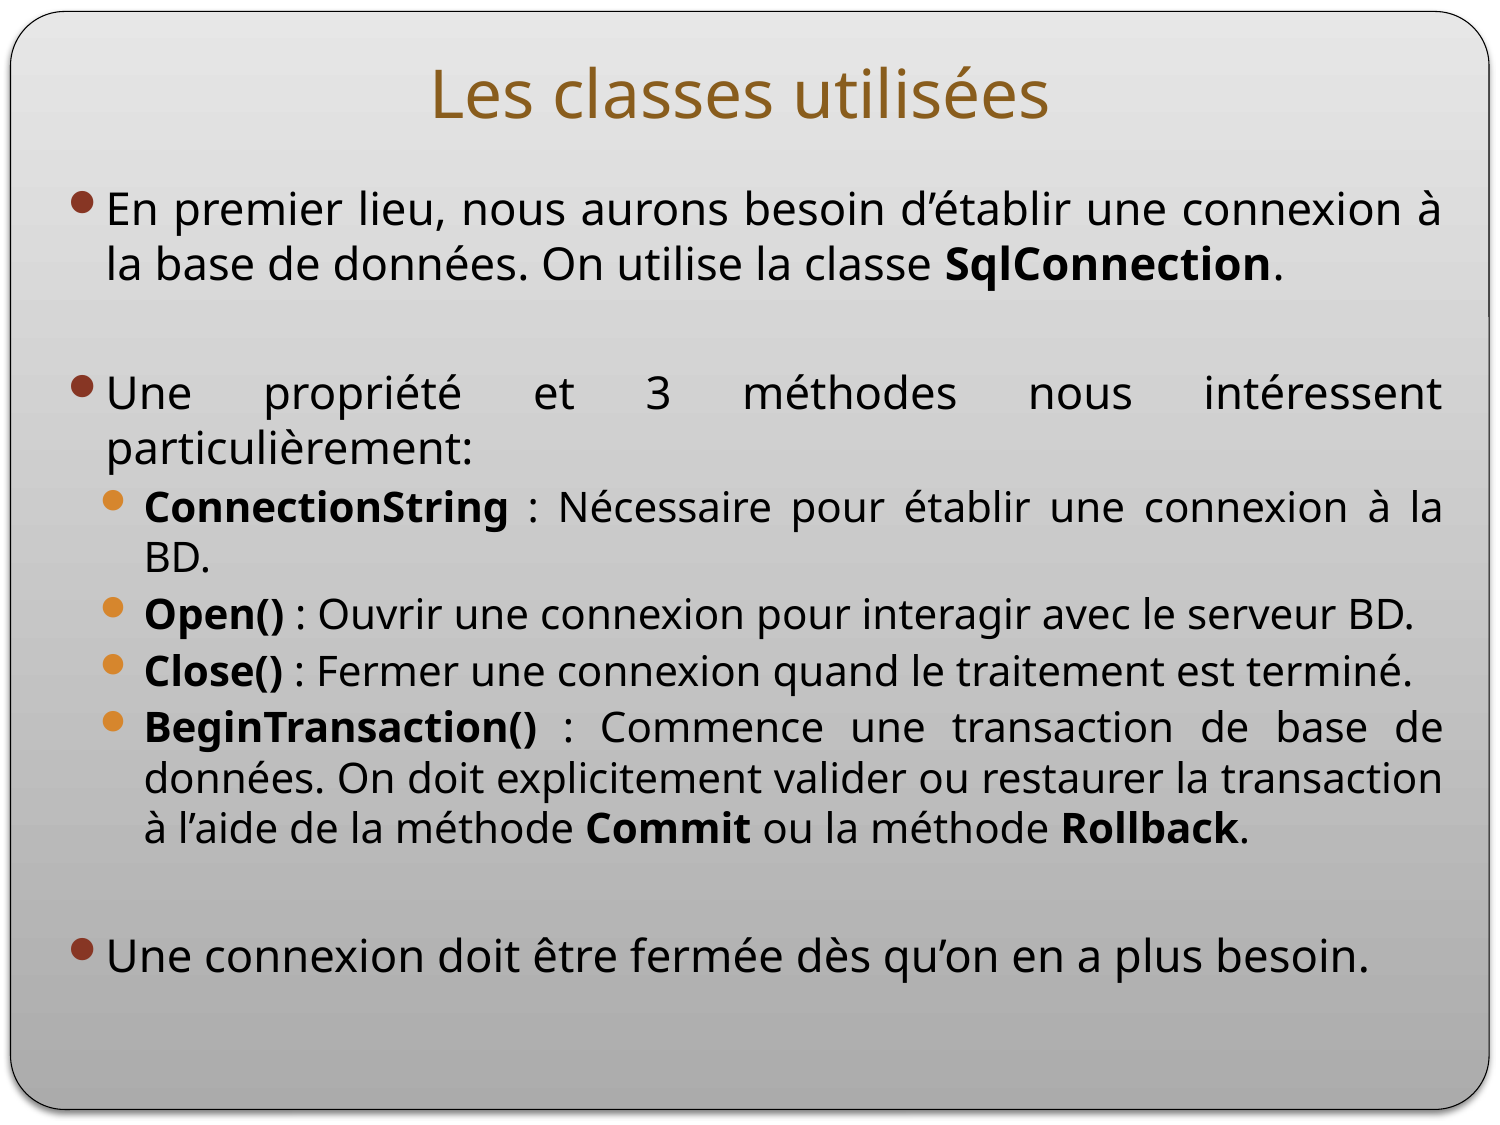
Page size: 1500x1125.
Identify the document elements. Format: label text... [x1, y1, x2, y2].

list En premier lieu, nous aurons besoin d’établir une connexion à la base de données. On utilise la classe SqlConnection. Une propriété et 3 méthodes nous intéressent particulièrement: ConnectionString : Nécessaire pour établir une connexion à la BD. Open() : Ouvrir une connexion pour interagir avec le serveur BD. Close() : Fermer une connexion quand le traitement est terminé. BeginTransaction() : Commence une transaction de base de données. On doit explicitement valider ou restaurer la transaction à l’aide de la méthode Commit ou la méthode Rollback. Une connexion doit être fermée dès qu’on en a plus besoin. [53, 172, 1459, 1083]
title Les classes utilisées [103, 42, 1379, 147]
